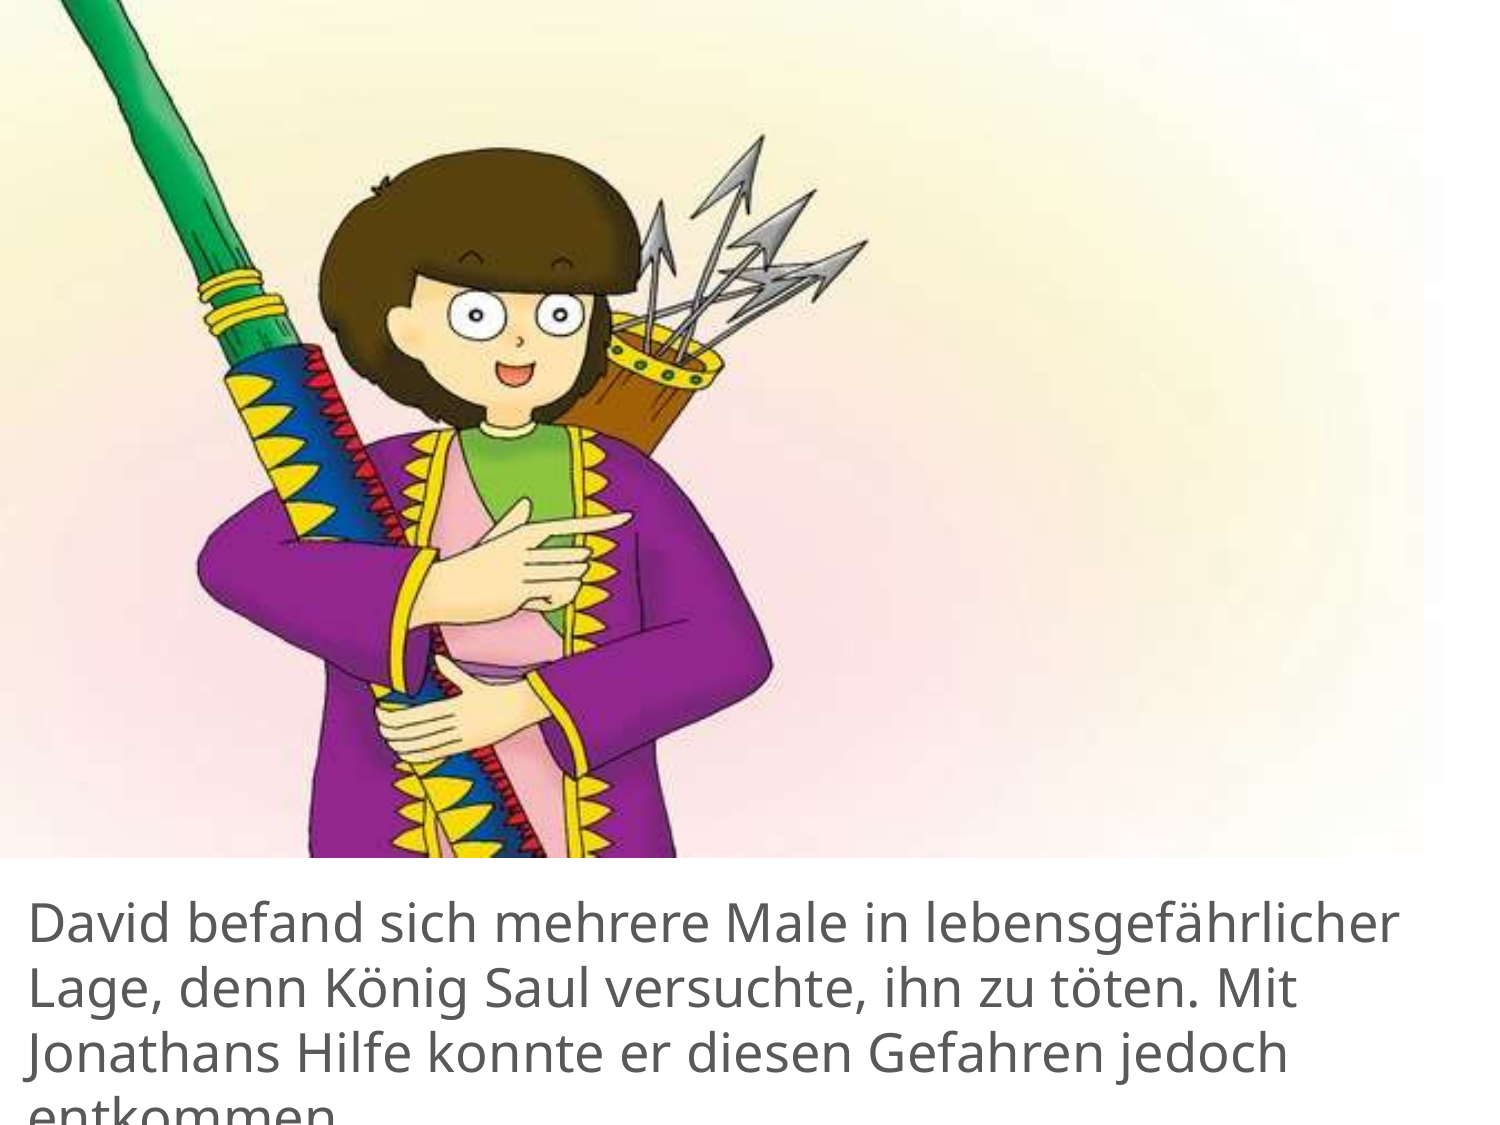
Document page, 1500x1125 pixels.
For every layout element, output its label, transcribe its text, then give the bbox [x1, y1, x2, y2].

picture [0, 0, 1448, 858]
text_box David befand sich mehrere Male in lebensgefährlicher Lage, denn König Saul versuchte, ihn zu töten. Mit Jonathans Hilfe konnte er diesen Gefahren jedoch entkommen. [12, 881, 1498, 1125]
